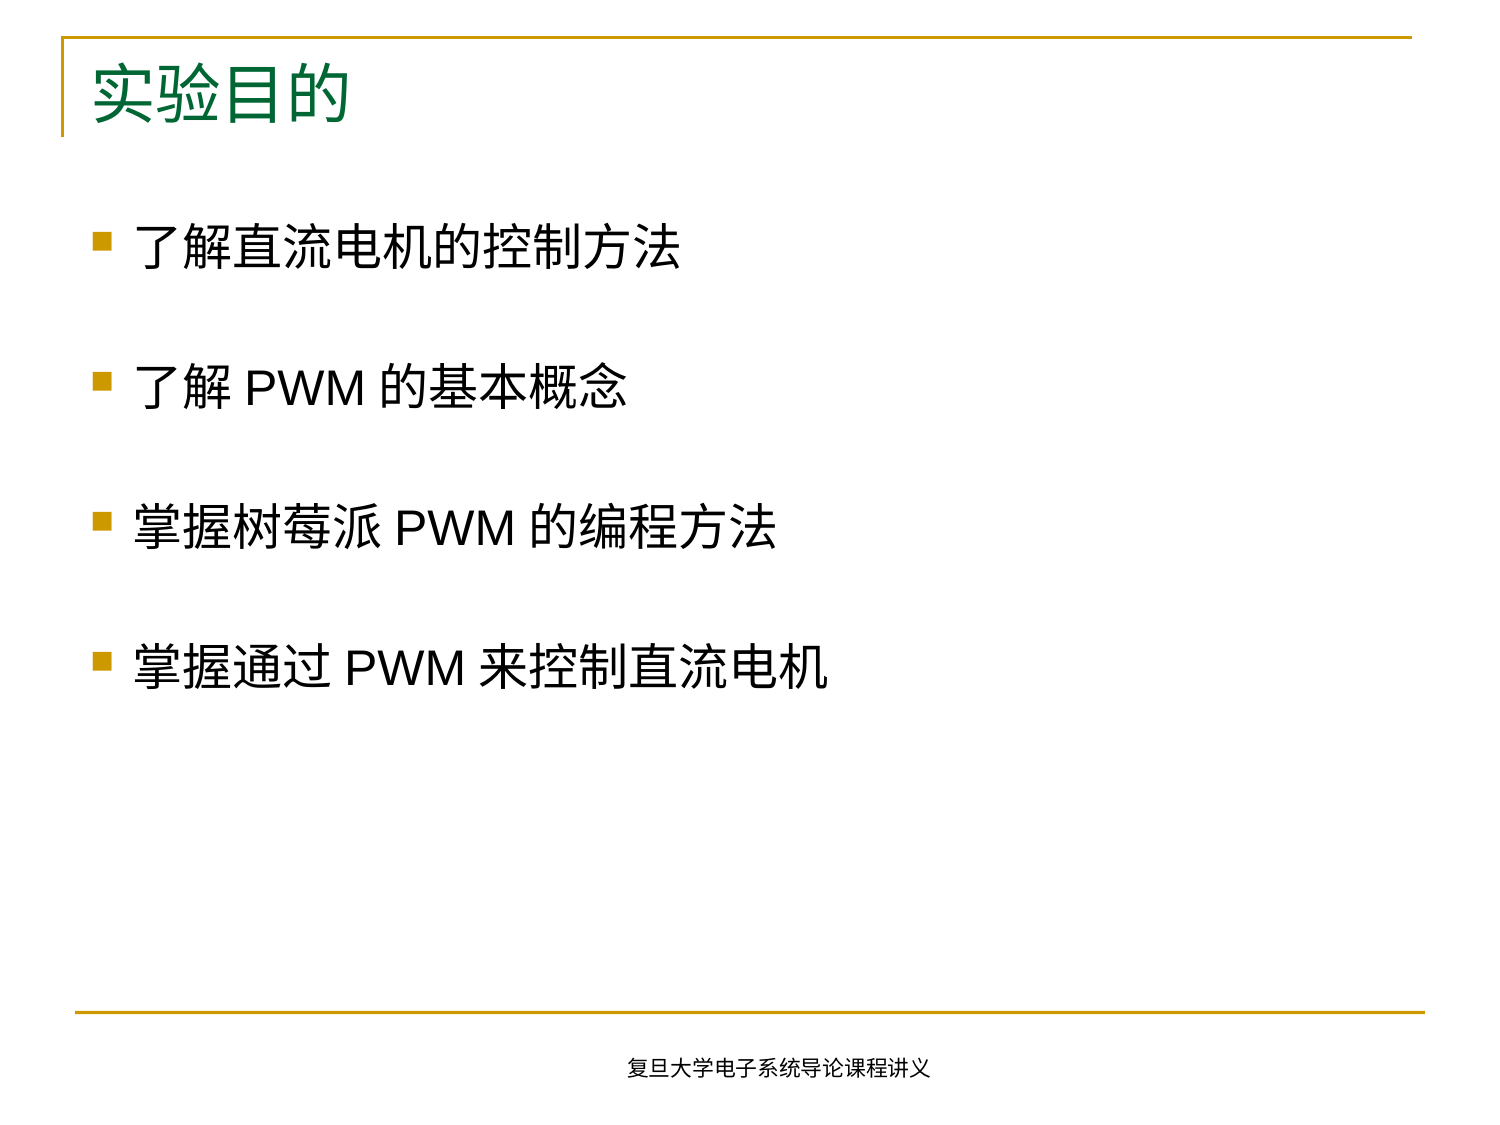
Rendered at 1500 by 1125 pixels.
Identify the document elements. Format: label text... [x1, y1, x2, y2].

title 实验目的 [75, 45, 1425, 185]
list 了解直流电机的控制方法 了解PWM的基本概念 掌握树莓派PWM的编程方法 掌握通过PWM来控制直流电机 [75, 208, 1425, 1006]
